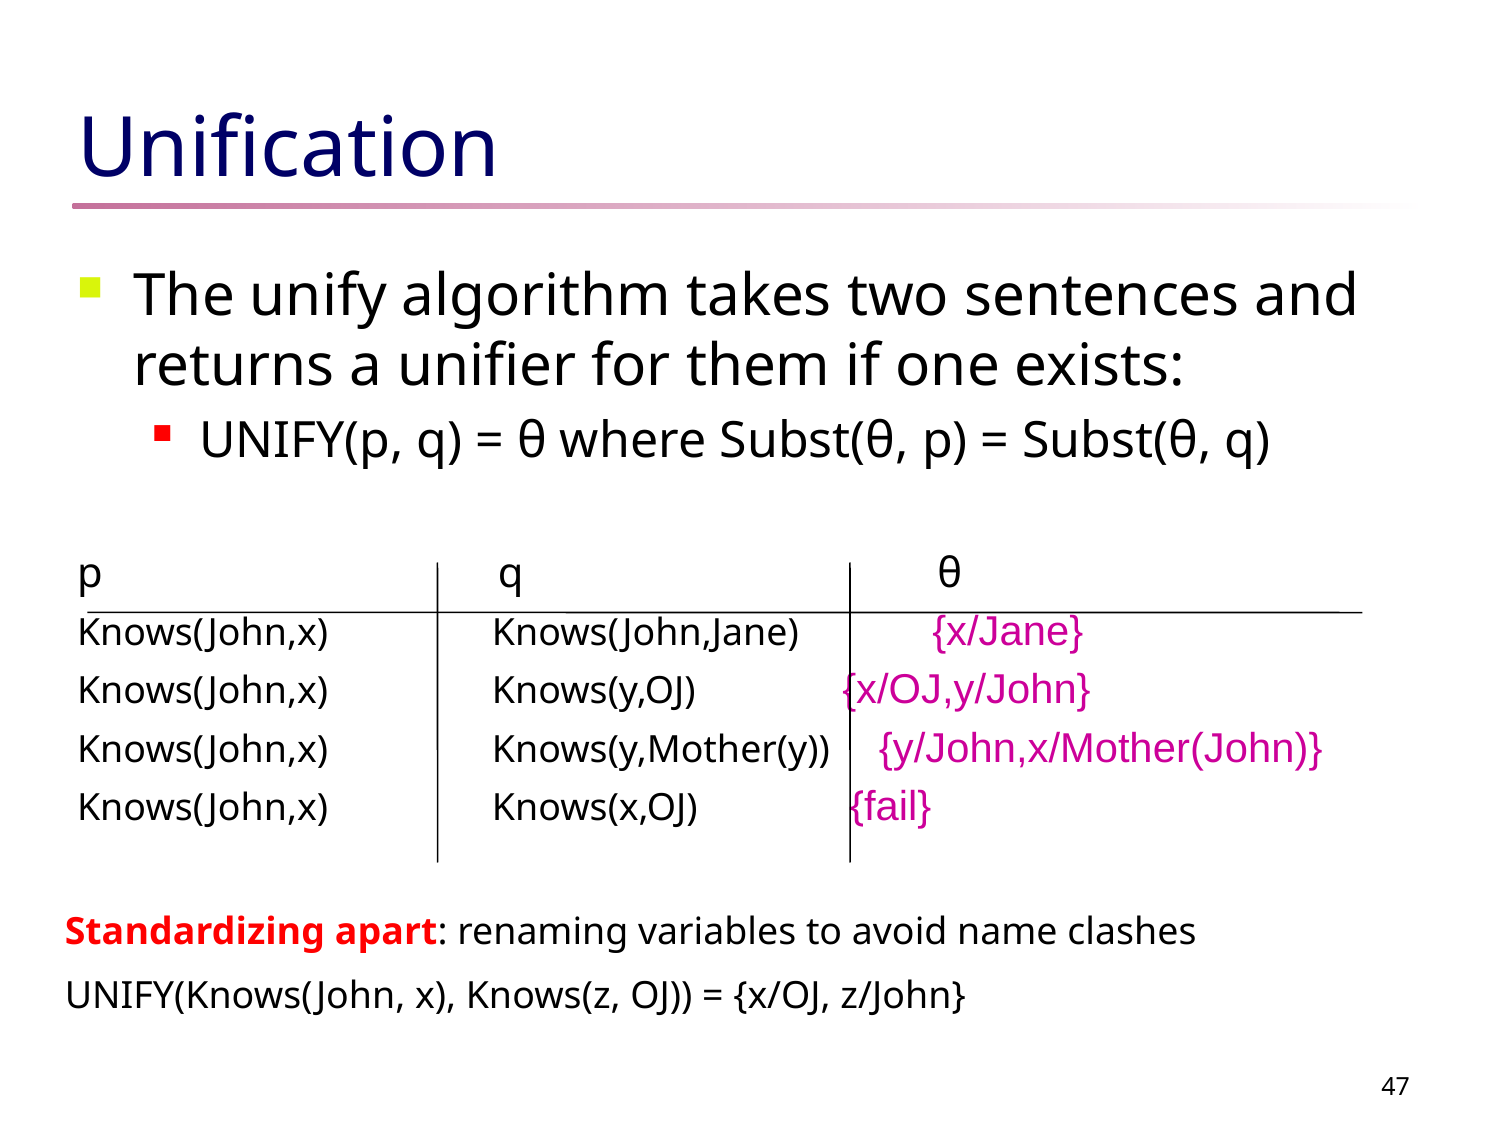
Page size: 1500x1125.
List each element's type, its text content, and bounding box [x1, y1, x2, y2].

slide_number 47 [1112, 1037, 1426, 1113]
text_box The unify algorithm takes two sentences and returns a unifier for them if one exists: UNIFY(p, q) = θ where Subst(θ, p) = Subst(θ, q) p q θ Knows(John,x) Knows(John,Jane) {x/Jane} Knows(John,x) Knows(y,OJ) {x/OJ,y/John} Knows(John,x) Knows(y,Mother(y)) {y/John,x/Mother(John)} Knows(John,x) Knows(x,OJ) {fail} [62, 249, 1475, 1006]
text_box Unification [62, 12, 1468, 200]
text_box Standardizing apart: renaming variables to avoid name clashes UNIFY(Knows(John, x), Knows(z, OJ)) = {x/OJ, z/John} [50, 899, 1425, 1024]
